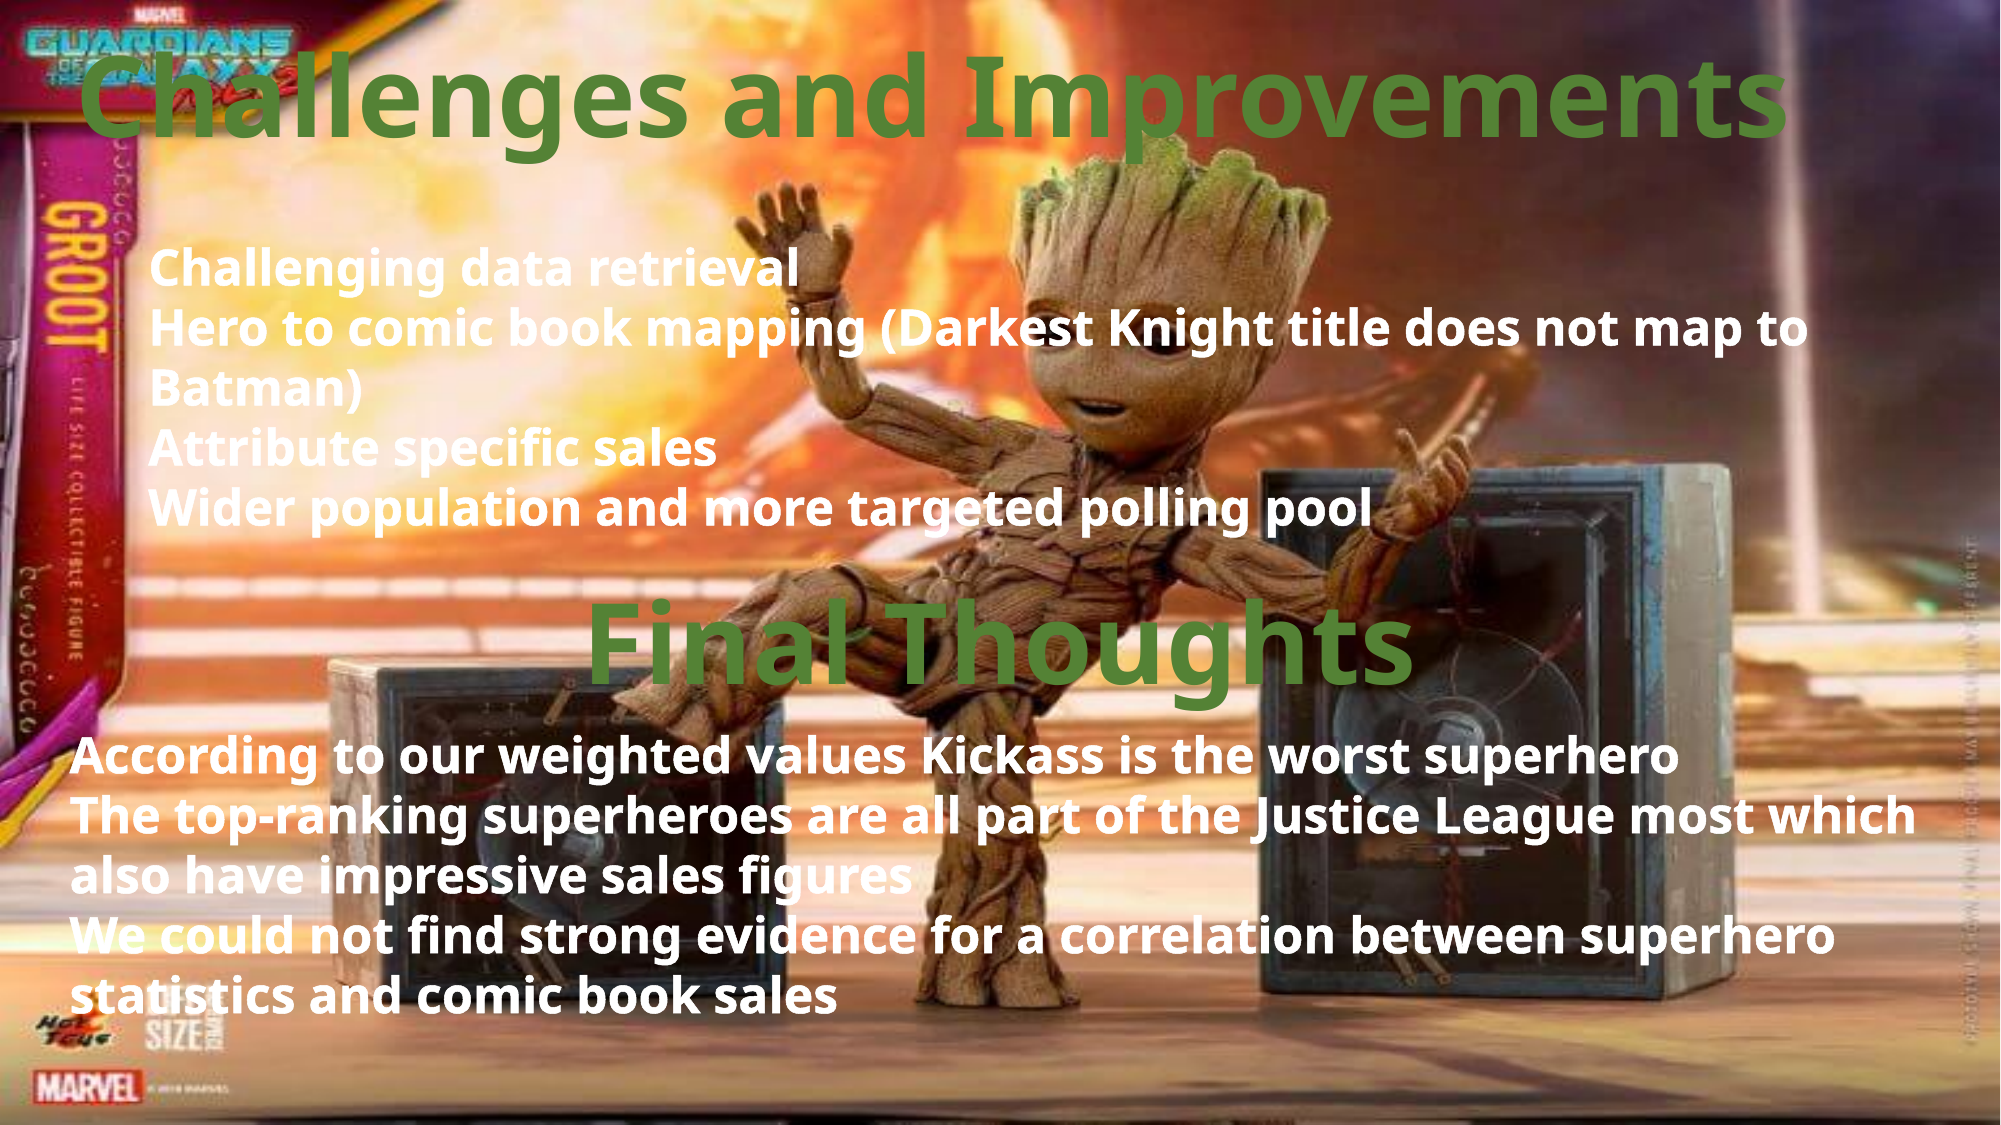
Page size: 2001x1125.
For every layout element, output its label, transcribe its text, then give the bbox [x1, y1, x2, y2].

text_box Final Thoughts [567, 564, 1433, 715]
text_box Challenges and Improvements [60, 17, 1807, 168]
text_box Challenging data retrieval Hero to comic book mapping (Darkest Knight title does not map to Batman) Attribute specific sales Wider population and more targeted polling pool [133, 227, 1976, 543]
text_box According to our weighted values Kickass is the worst superhero The top-ranking superheroes are all part of the Justice League most which also have impressive sales figures We could not find strong evidence for a correlation between superhero statistics and comic book sales [54, 715, 1976, 1031]
picture [0, 0, 2001, 1125]
